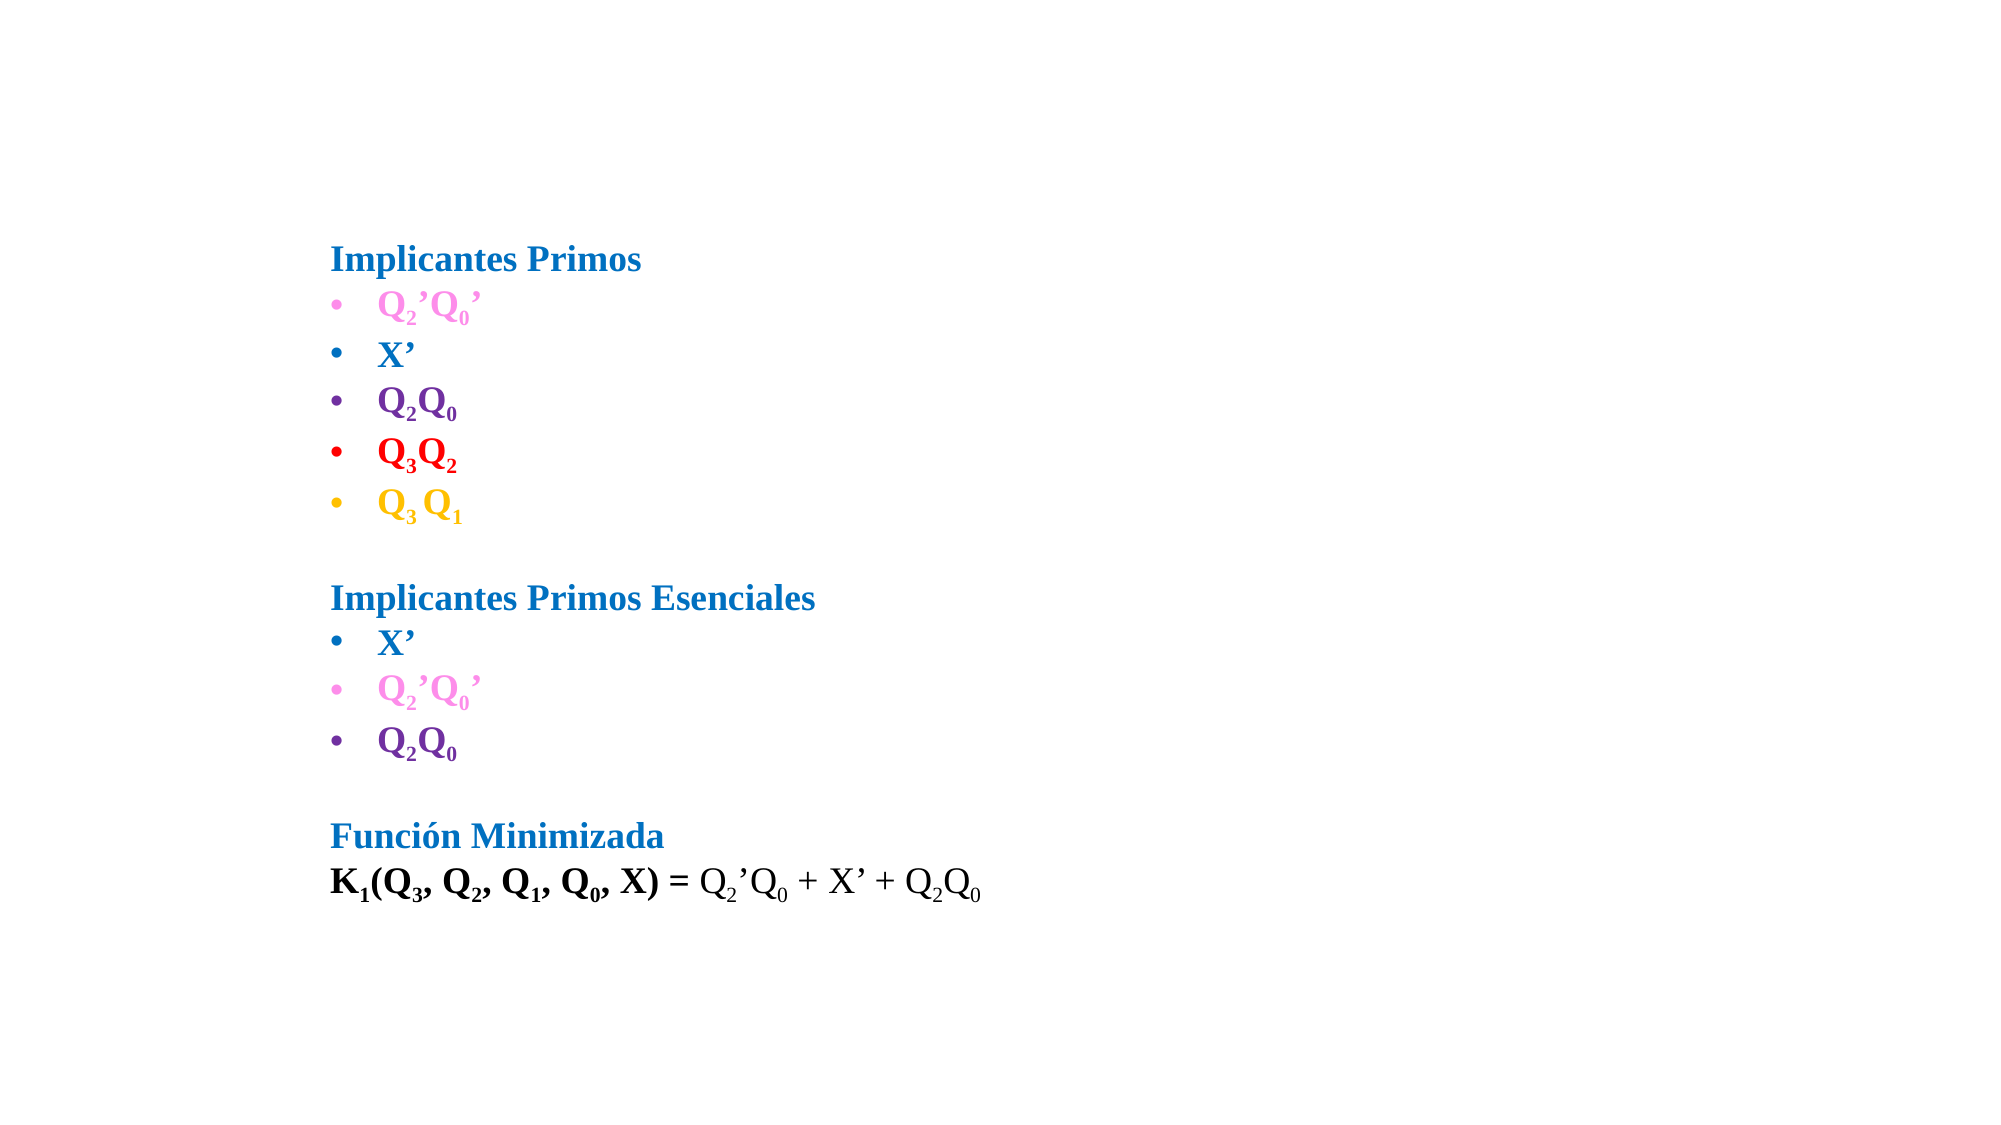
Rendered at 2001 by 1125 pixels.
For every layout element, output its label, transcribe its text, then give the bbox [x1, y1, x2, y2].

text_box Implicantes Primos Q2’Q0’ X’ Q2Q0 Q3Q2 Q3 Q1 Implicantes Primos Esenciales X’ Q2’Q0’ Q2Q0 Función Minimizada K1(Q3, Q2, Q1, Q0, X) = Q2’Q0 + X’ + Q2Q0 [315, 226, 1316, 960]
